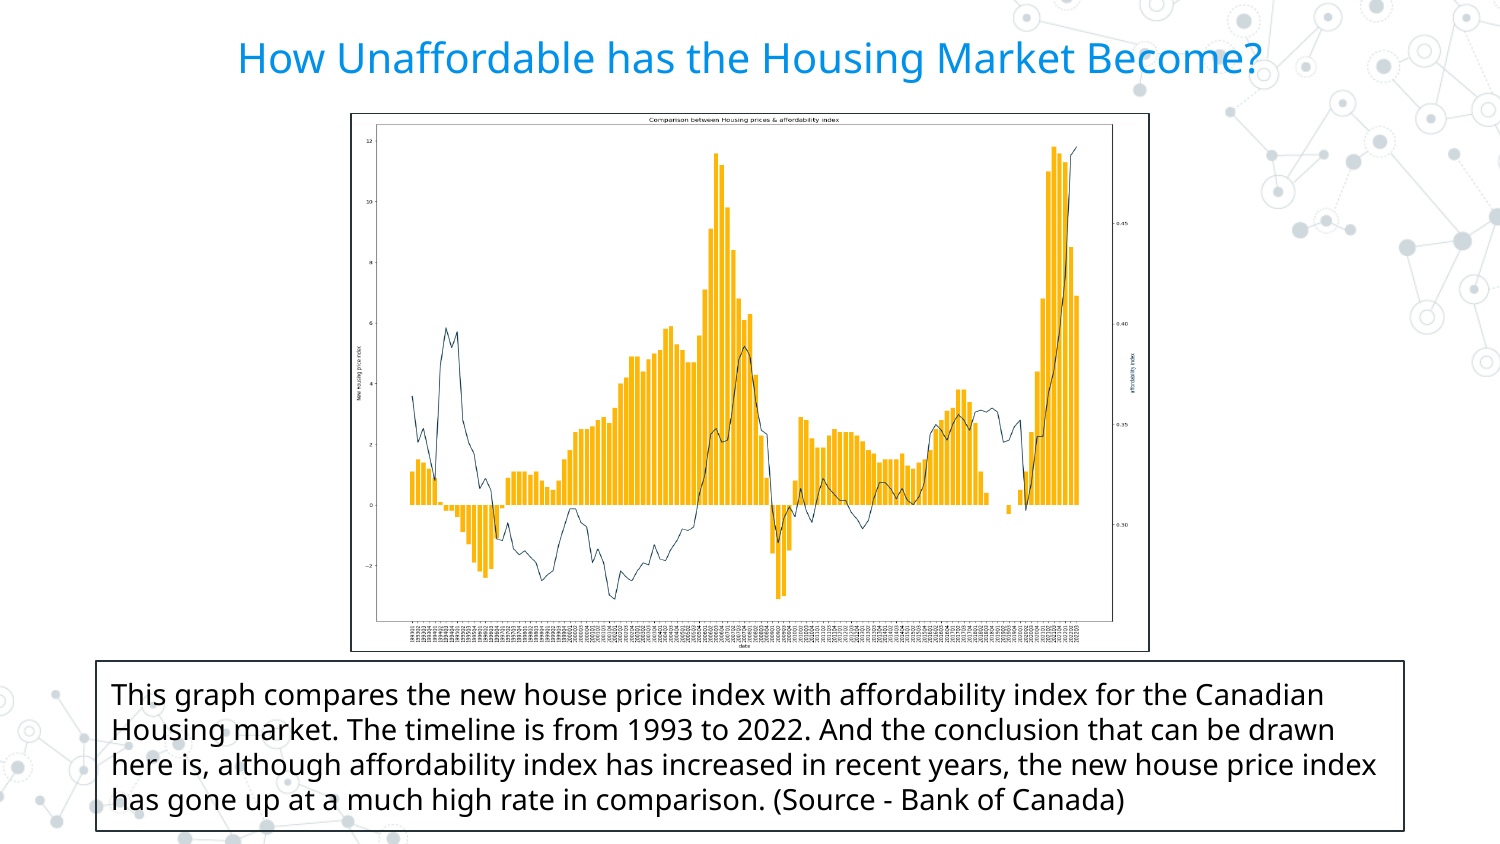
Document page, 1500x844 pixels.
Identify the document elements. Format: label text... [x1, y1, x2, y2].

text_box This graph compares the new house price index with affordability index for the Canadian Housing market. The timeline is from 1993 to 2022. And the conclusion that can be drawn here is, although affordability index has increased in recent years, the new house price index has gone up at a much high rate in comparison. (Source - Bank of Canada) [96, 661, 1404, 831]
picture [0, 0, 1500, 844]
title How Unaffordable has the Housing Market Become? [51, 9, 1449, 104]
